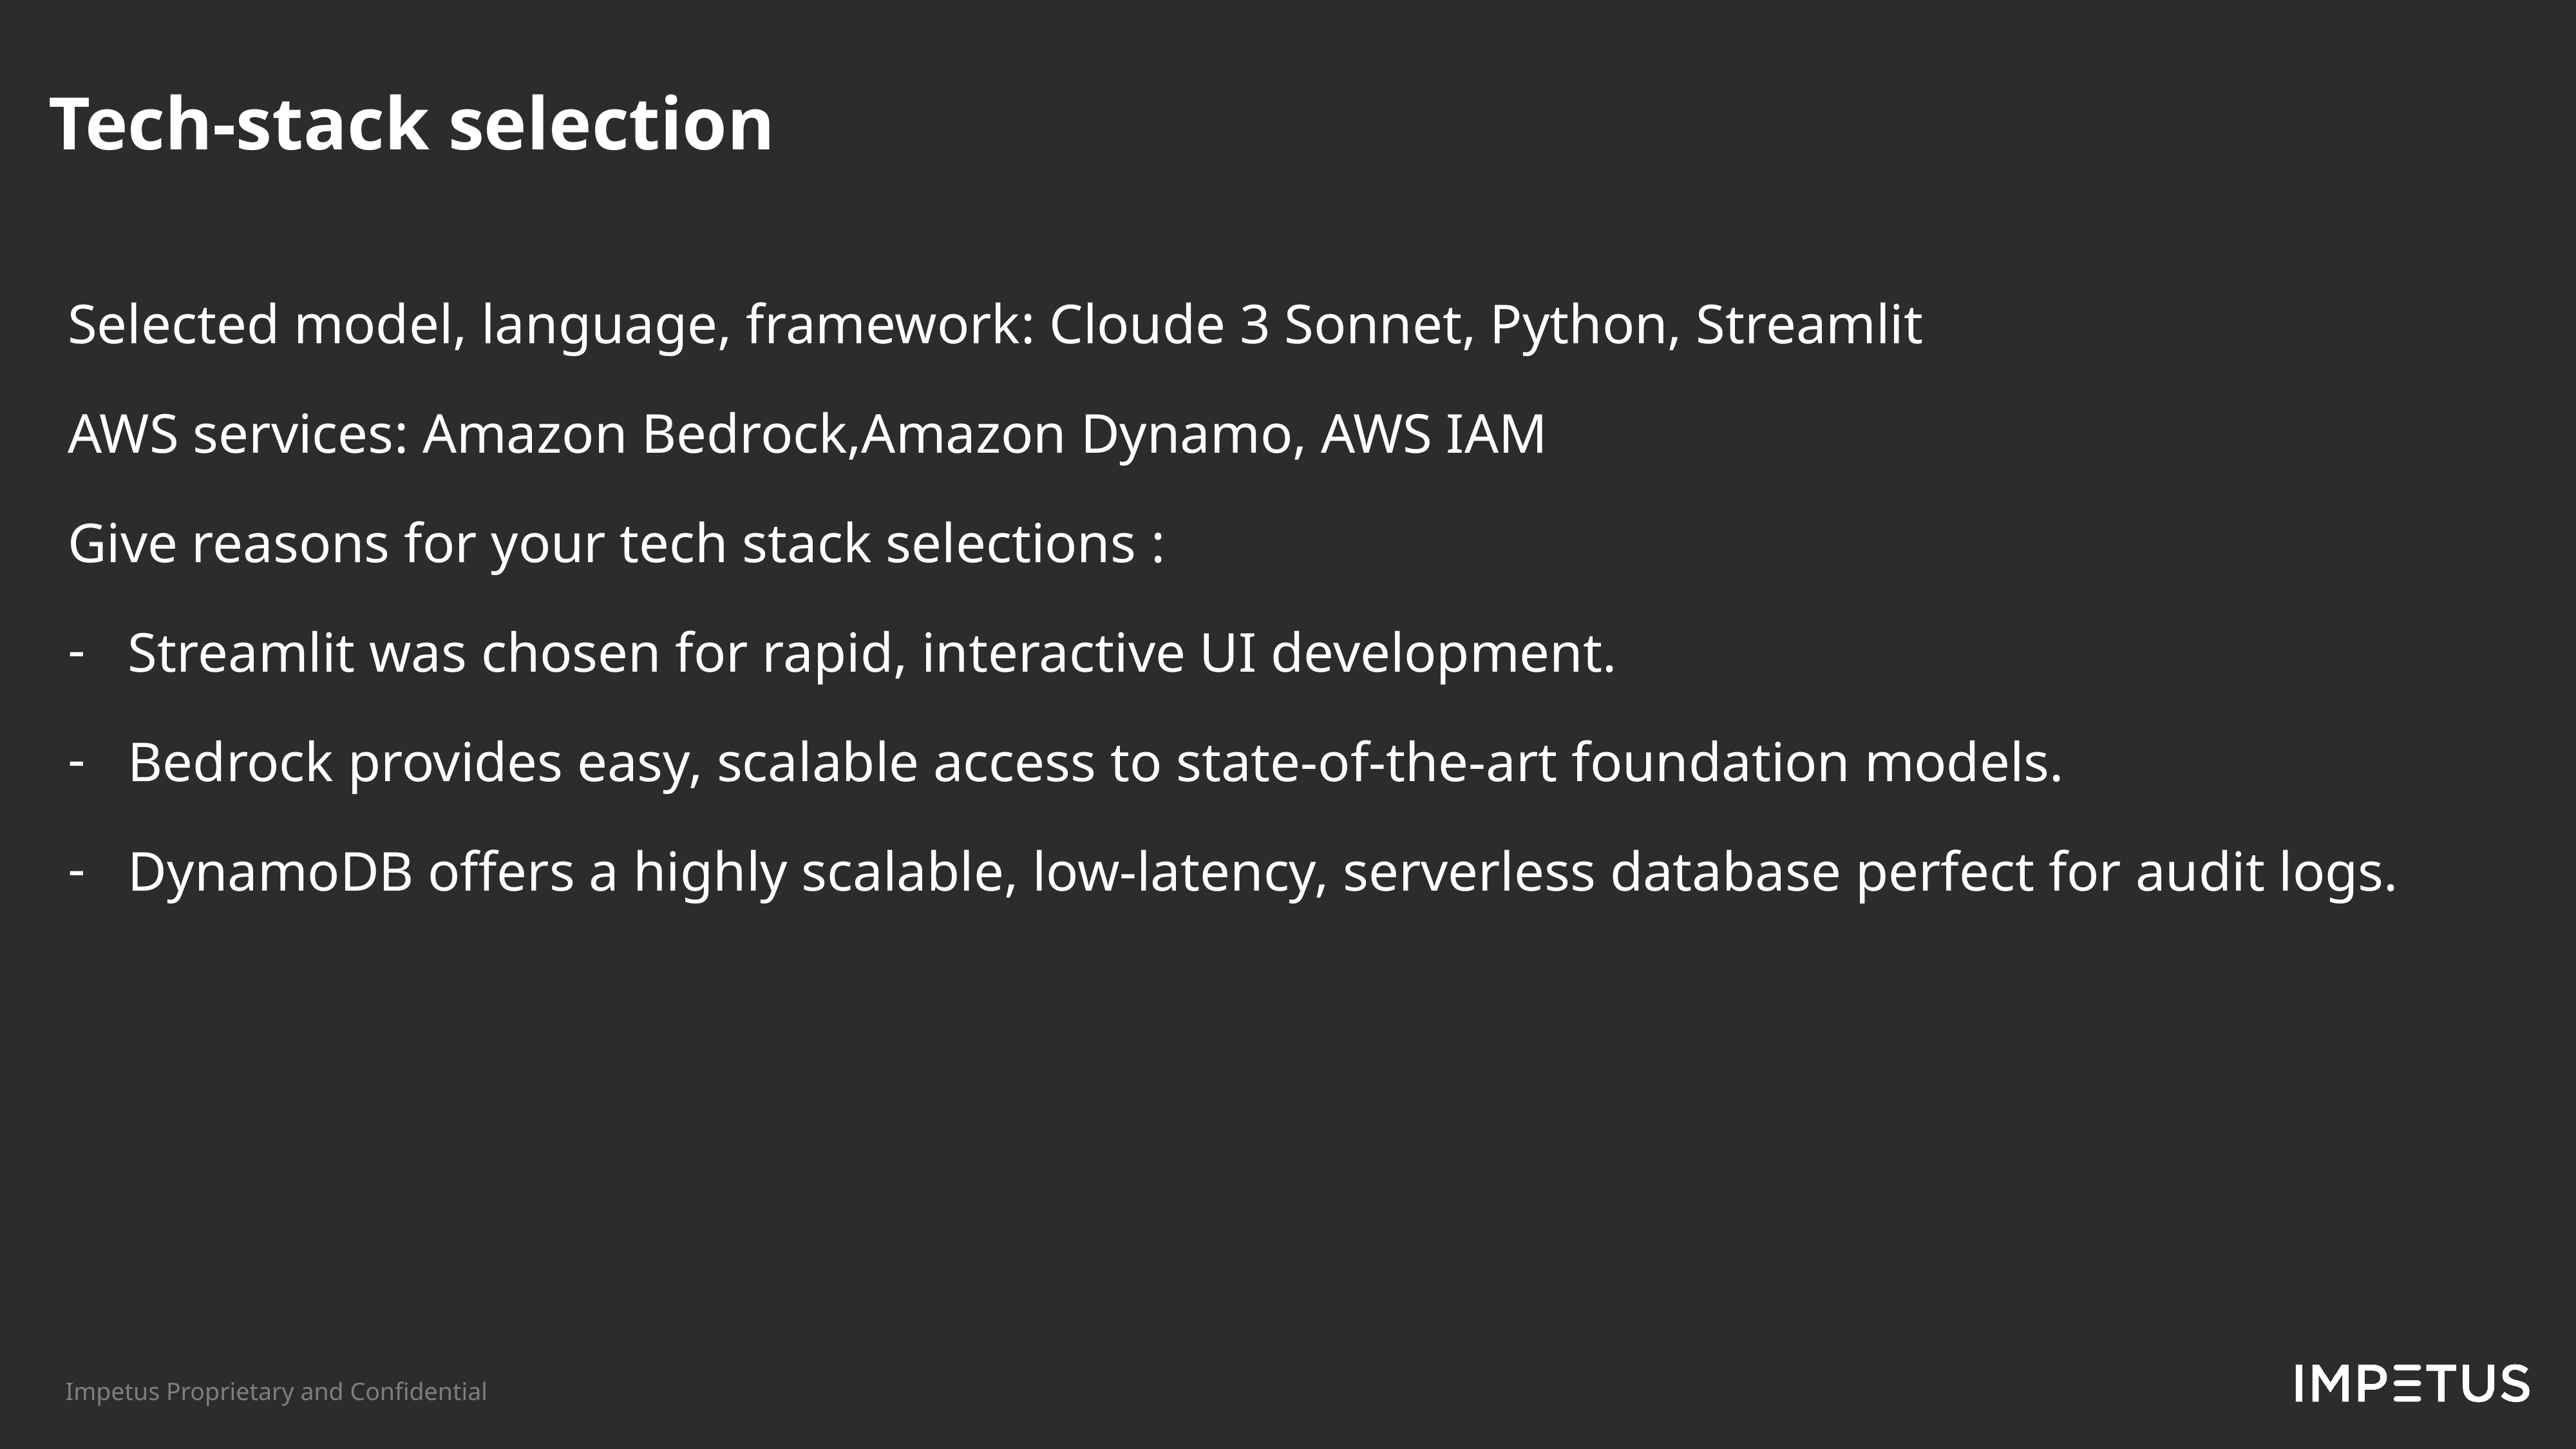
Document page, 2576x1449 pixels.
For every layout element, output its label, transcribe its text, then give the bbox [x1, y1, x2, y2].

list Selected model, language, framework​: Cloude 3 Sonnet, Python, Streamlit AWS services​: Amazon Bedrock,Amazon Dynamo, AWS IAM Give reasons for your tech stack selections​ : Streamlit was chosen for rapid, interactive UI development. Bedrock provides easy, scalable access to state-of-the-art foundation models. DynamoDB offers a highly scalable, low-latency, serverless database perfect for audit logs. [48, 272, 2528, 1336]
picture [2277, 1345, 2548, 1421]
list Tech-stack selection​ [48, 48, 2528, 193]
